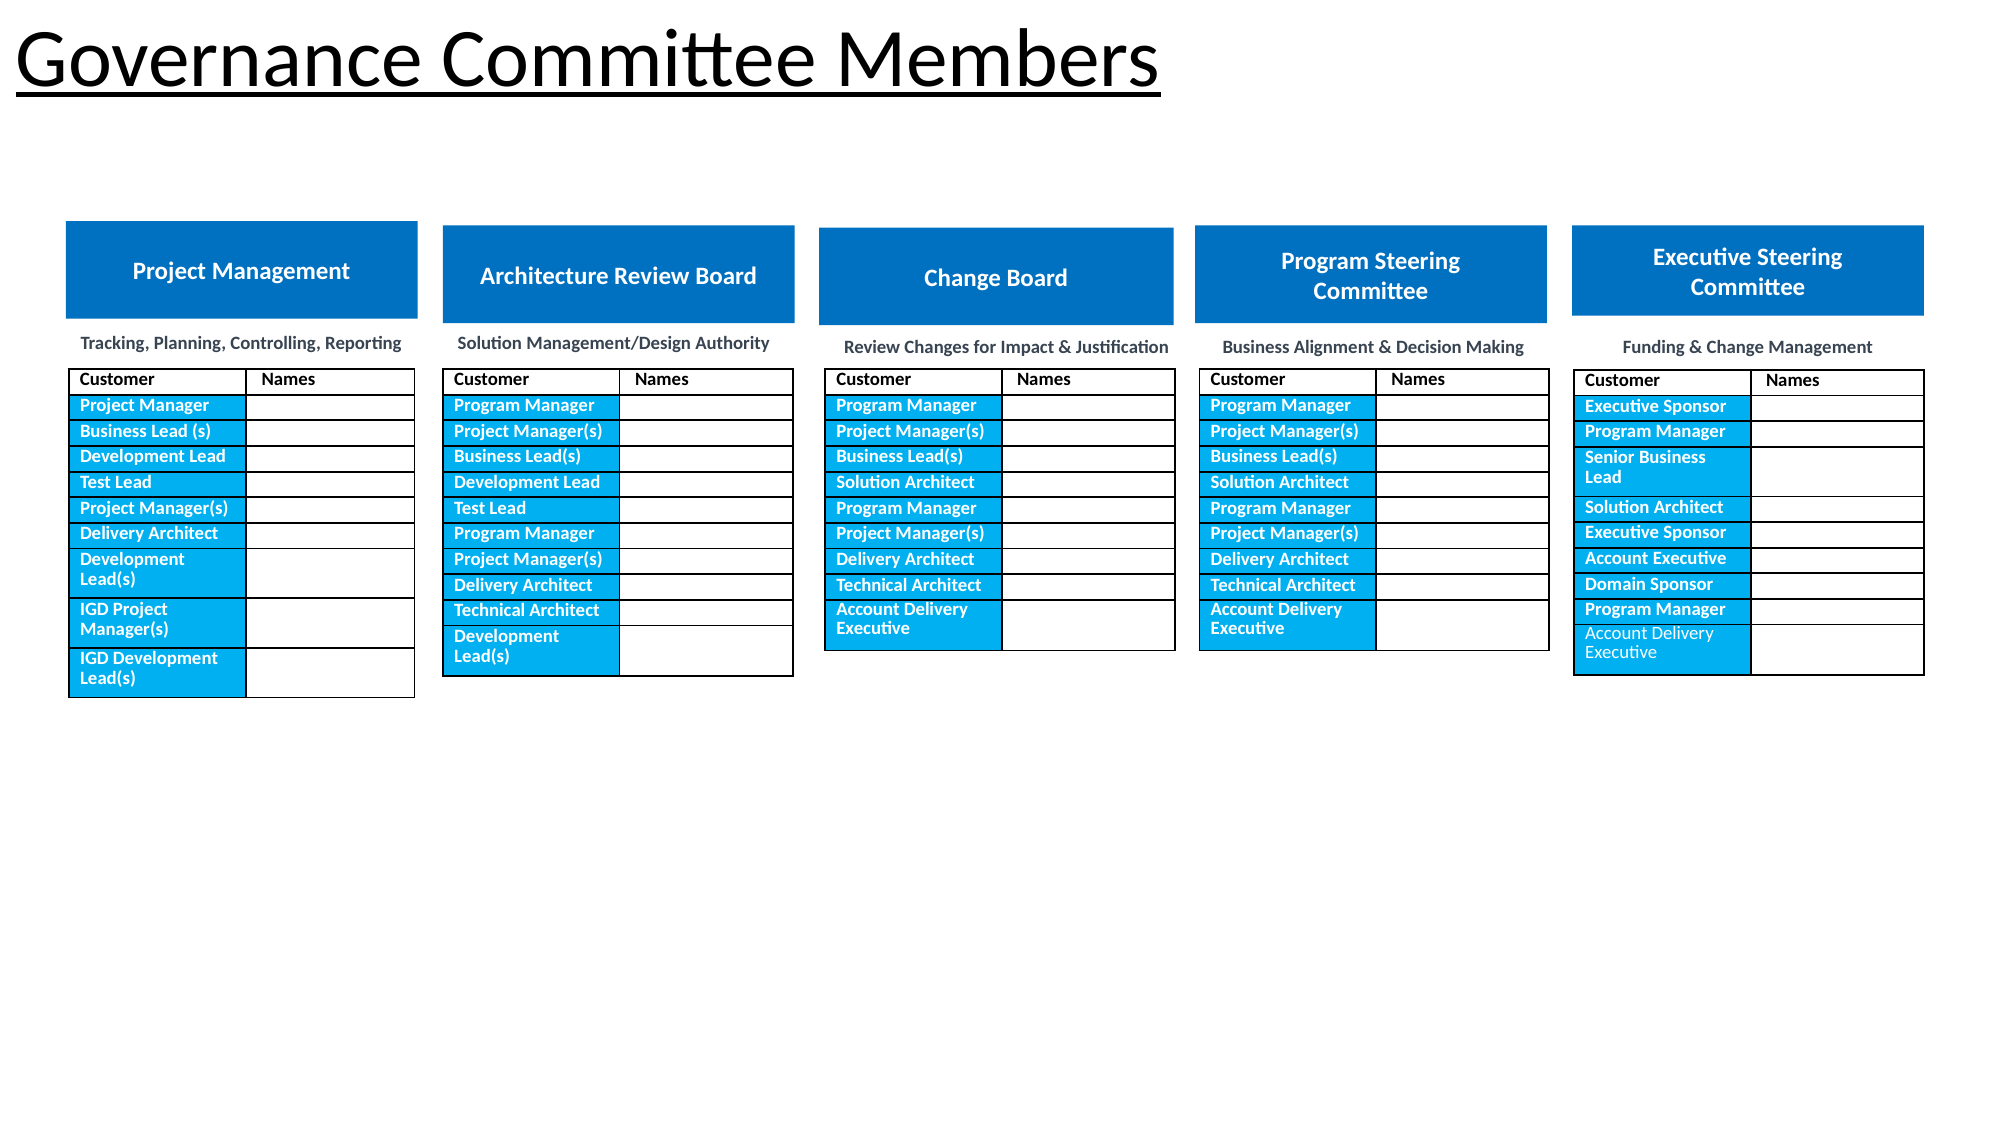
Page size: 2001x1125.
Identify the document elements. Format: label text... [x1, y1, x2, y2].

text_box Business Alignment & Decision Making [1204, 327, 1542, 365]
table_cell [1377, 498, 1548, 522]
table_cell Project Manager(s) [1200, 524, 1375, 548]
table_cell [620, 498, 792, 522]
text_box Tracking, Planning, Controlling, Reporting [65, 323, 425, 361]
table_cell [1377, 473, 1548, 496]
title Governance Committee Members [0, 0, 1734, 119]
table_cell [620, 575, 792, 599]
table_cell Development Lead [70, 447, 245, 471]
table_header Customer [1200, 370, 1375, 394]
table_cell Business Lead(s) [826, 447, 1001, 471]
text_box Project Management [65, 221, 418, 319]
table_cell Solution Architect [1575, 497, 1750, 521]
table_cell [620, 396, 792, 419]
table_cell [247, 649, 414, 697]
table_cell [620, 447, 792, 471]
table_cell [1003, 575, 1174, 599]
table_cell Executive Sponsor [1575, 396, 1750, 420]
table_cell [1003, 524, 1174, 548]
table_cell Technical Architect [826, 575, 1001, 599]
table_cell Development Lead(s) [444, 626, 619, 675]
table_cell [1752, 497, 1923, 521]
text_box Funding & Change Management [1572, 327, 1924, 365]
table_cell Technical Architect [1200, 575, 1375, 599]
table_cell Project Manager(s) [70, 498, 245, 522]
table_cell Project Manager(s) [444, 421, 619, 445]
table_cell [1752, 396, 1923, 420]
table_cell [1377, 549, 1548, 573]
table_cell [1003, 498, 1174, 522]
table_cell [1377, 601, 1548, 650]
table_cell [1752, 600, 1923, 624]
table_cell Delivery Architect [444, 575, 619, 599]
table_cell [1003, 473, 1174, 496]
table_cell Domain Sponsor [1575, 574, 1750, 598]
table_cell Project Manager(s) [826, 421, 1001, 445]
table_cell [247, 421, 414, 445]
table_cell [1003, 549, 1174, 573]
table_cell Executive Sponsor [1575, 523, 1750, 547]
table_cell [247, 498, 414, 522]
table_header Names [1752, 371, 1923, 395]
table_cell Business Lead (s) [70, 421, 245, 445]
table_cell [247, 549, 414, 597]
table_cell Account Delivery Executive [1200, 601, 1375, 650]
table_header Names [1003, 370, 1174, 394]
table_cell Senior Business Lead [1575, 448, 1750, 496]
table_header Names [1377, 370, 1548, 394]
table_cell Delivery Architect [70, 524, 245, 548]
table_cell Business Lead(s) [1200, 447, 1375, 471]
text_box Program Steering Committee [1195, 225, 1547, 324]
table_cell [1003, 396, 1174, 419]
table_cell Test Lead [70, 473, 245, 496]
table_cell [1752, 448, 1923, 496]
table_cell [1752, 549, 1923, 572]
table_cell [1377, 575, 1548, 599]
table_header Customer [826, 370, 1001, 394]
table_cell [620, 626, 792, 675]
table_cell Delivery Architect [1200, 549, 1375, 573]
table_cell [1752, 422, 1923, 446]
text_box Architecture Review Board [442, 225, 795, 324]
table_cell [1003, 447, 1174, 471]
table_cell Program Manager [444, 396, 619, 419]
table_cell [620, 421, 792, 445]
table_cell Delivery Architect [826, 549, 1001, 573]
table_cell [247, 447, 414, 471]
table_cell Program Manager [826, 498, 1001, 522]
table_cell Project Manager [70, 396, 245, 419]
text_box Change Board [819, 227, 1174, 326]
table_cell Account Delivery Executive [826, 601, 1001, 650]
table_cell Test Lead [444, 498, 619, 522]
table_cell Solution Architect [1200, 473, 1375, 496]
table_cell Program Manager [1575, 600, 1750, 624]
table_cell [620, 549, 792, 573]
table_cell Solution Architect [826, 473, 1001, 496]
table_cell Development Lead [444, 473, 619, 496]
table_cell Technical Architect [444, 601, 619, 625]
table_cell [1752, 574, 1923, 598]
table_cell Development Lead(s) [70, 549, 245, 597]
table_cell [620, 601, 792, 625]
text_box Review Changes for Impact & Justification [829, 327, 1204, 365]
table_cell [1752, 523, 1923, 547]
table_cell [1377, 421, 1548, 445]
table_cell [247, 473, 414, 496]
table_cell Program Manager [1200, 498, 1375, 522]
table_cell [1377, 524, 1548, 548]
table_cell Account Executive [1575, 549, 1750, 572]
table_cell [247, 524, 414, 548]
table_cell [1377, 396, 1548, 419]
table_header Customer [70, 370, 245, 394]
text_box Solution Management/Design Authority [442, 324, 788, 361]
table_cell Program Manager [826, 396, 1001, 419]
table_cell [1003, 601, 1174, 650]
table_cell Program Manager [1200, 396, 1375, 419]
table_cell Project Manager(s) [826, 524, 1001, 548]
table_cell [1377, 447, 1548, 471]
table_header Names [620, 370, 792, 394]
table_cell Project Manager(s) [444, 549, 619, 573]
table_cell Program Manager [1575, 422, 1750, 446]
table_cell Business Lead(s) [444, 447, 619, 471]
table_cell [247, 599, 414, 647]
table_cell [1003, 421, 1174, 445]
table_cell [247, 396, 414, 419]
table_cell Project Manager(s) [1200, 421, 1375, 445]
table_cell IGD Development Lead(s) [70, 649, 245, 697]
table_cell [1752, 625, 1923, 674]
table_header Names [247, 370, 414, 394]
table_cell Account Delivery Executive [1575, 625, 1750, 674]
table_cell [620, 524, 792, 548]
table_header Customer [444, 370, 619, 394]
table_cell Program Manager [444, 524, 619, 548]
table_cell [620, 473, 792, 496]
text_box Executive Steering Committee [1572, 225, 1924, 316]
table_cell IGD Project Manager(s) [70, 599, 245, 647]
table_header Customer [1575, 371, 1750, 395]
